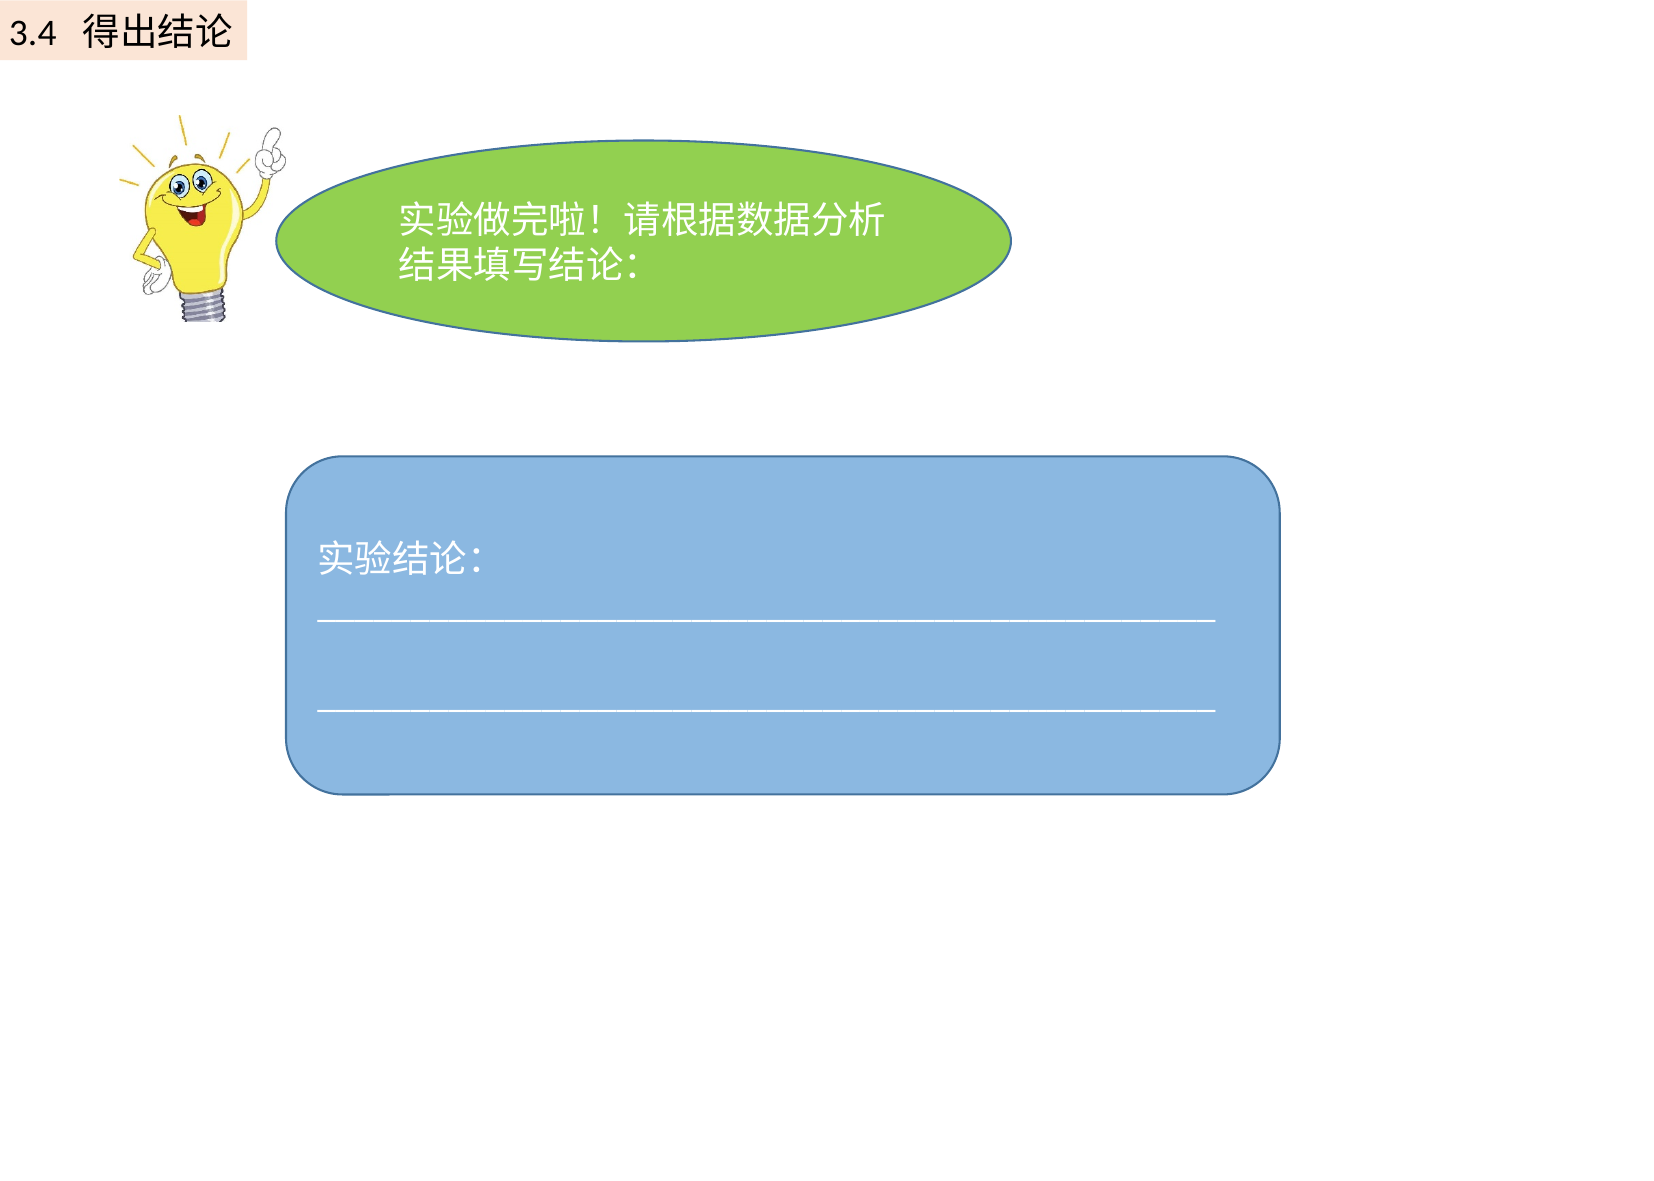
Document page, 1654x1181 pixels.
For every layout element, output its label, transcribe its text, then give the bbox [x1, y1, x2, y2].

text_box 实验结论： ________________________________________________ ________________________________________________ [284, 455, 1281, 796]
text_box 实验做完啦！请根据数据分析结果填写结论： [286, 139, 1012, 343]
text_box 3.4 得出结论 [0, 0, 248, 61]
picture [119, 115, 286, 323]
